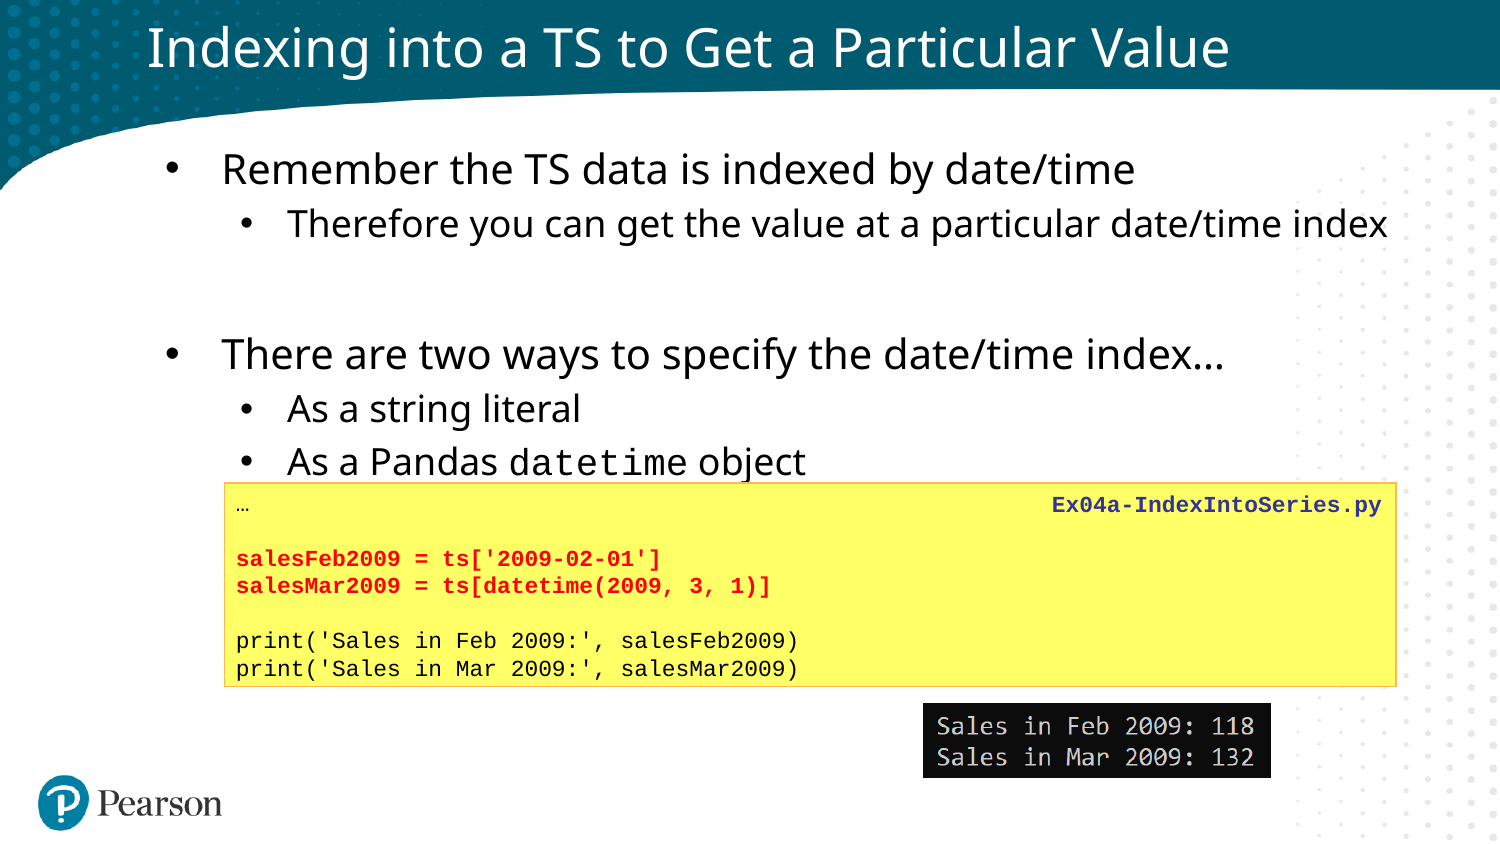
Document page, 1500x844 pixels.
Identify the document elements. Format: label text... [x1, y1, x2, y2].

text_box Ex04a-IndexIntoSeries.py [999, 482, 1397, 525]
text_box … salesFeb2009 = ts['2009-02-01'] salesMar2009 = ts[datetime(2009, 3, 1)] print('Sales in Feb 2009:', salesFeb2009) print('Sales in Mar 2009:', salesMar2009) [224, 483, 1397, 687]
title Indexing into a TS to Get a Particular Value [132, 6, 1371, 98]
picture [0, 90, 1500, 844]
list Remember the TS data is indexed by date/time Therefore you can get the value at a particular date/time index There are two ways to specify the date/time index… As a string literal As a Pandas datetime object [150, 135, 1467, 785]
